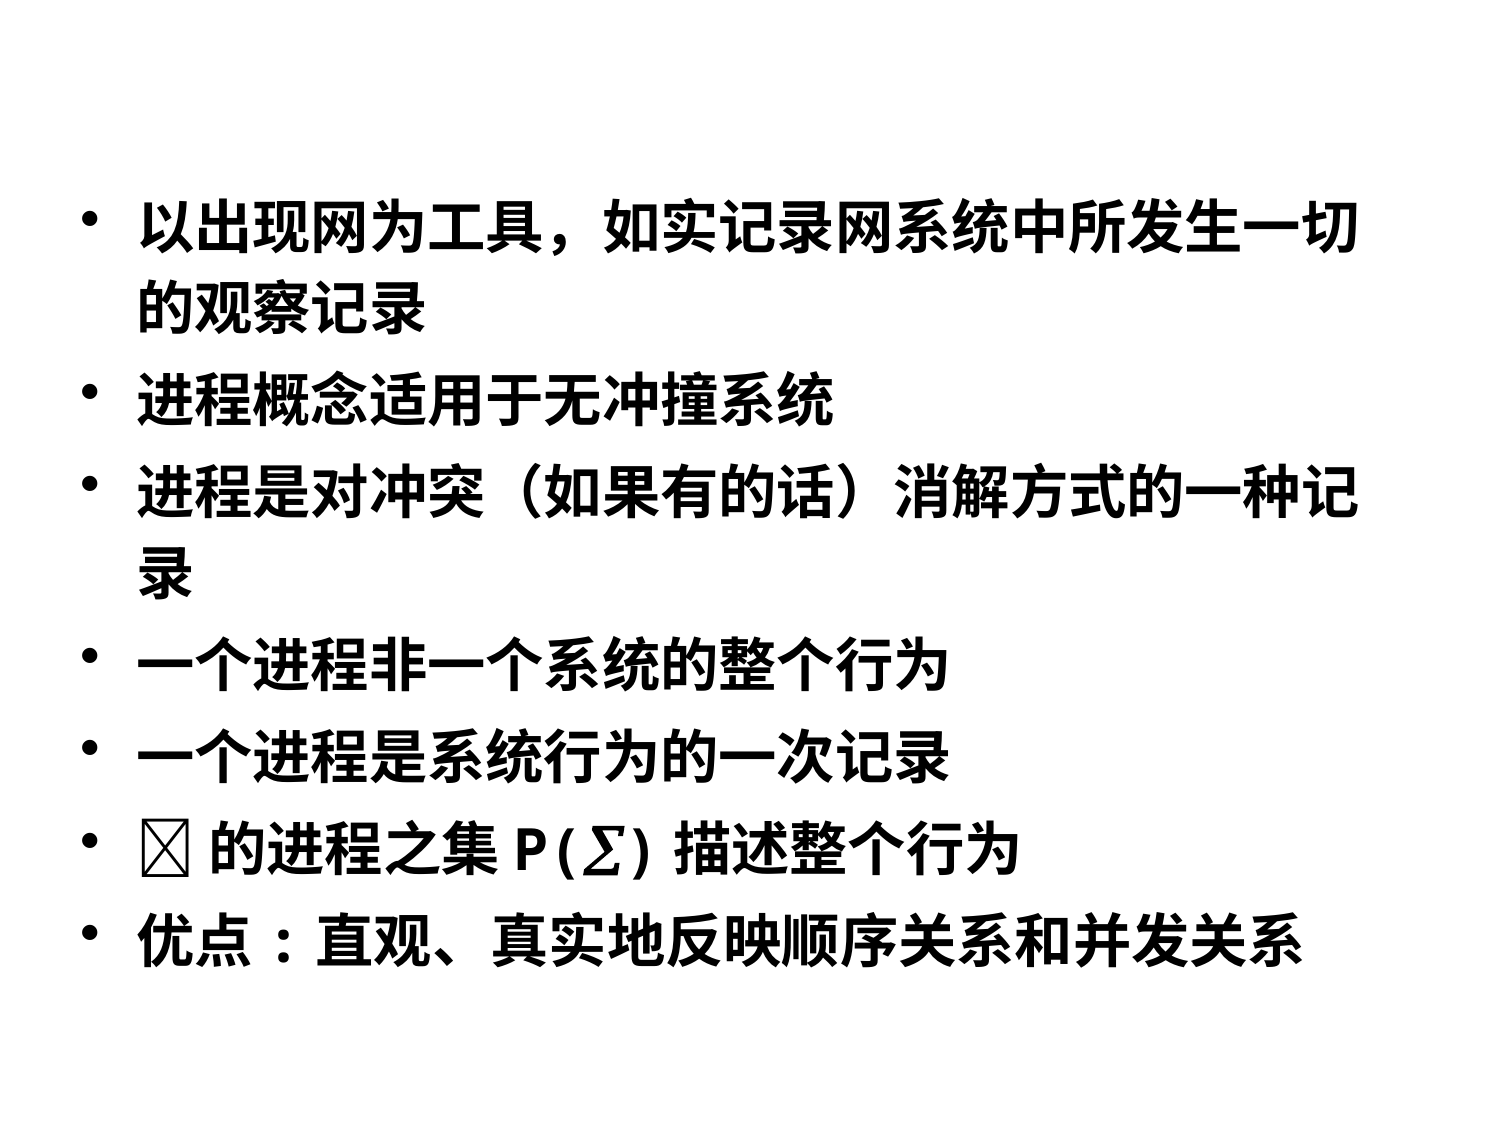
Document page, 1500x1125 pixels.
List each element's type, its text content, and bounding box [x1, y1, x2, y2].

list 以出现网为工具，如实记录网系统中所发生一切的观察记录 进程概念适用于无冲撞系统 进程是对冲突（如果有的话）消解方式的一种记录 一个进程非一个系统的整个行为 一个进程是系统行为的一次记录 的进程之集P()描述整个行为 优点:直观、真实地反映顺序关系和并发关系 [64, 172, 1428, 1012]
